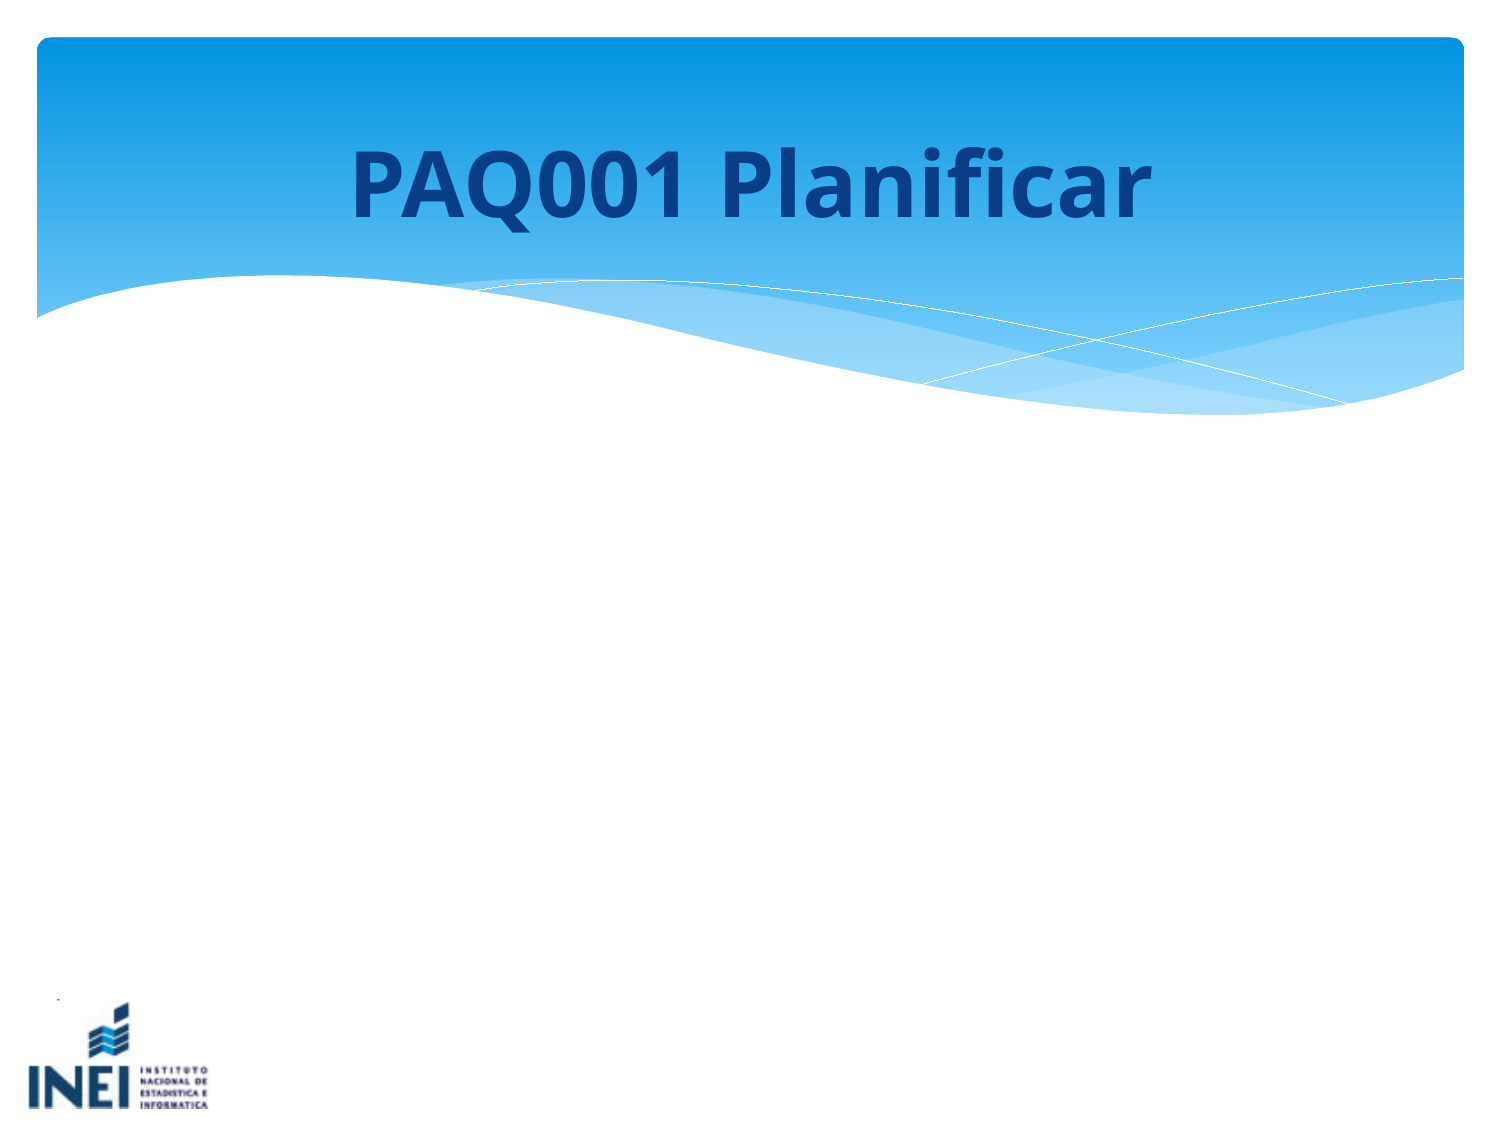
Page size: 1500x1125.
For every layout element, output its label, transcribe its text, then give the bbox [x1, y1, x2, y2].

title PAQ001 Planificar [76, 77, 1428, 284]
picture [17, 999, 219, 1109]
